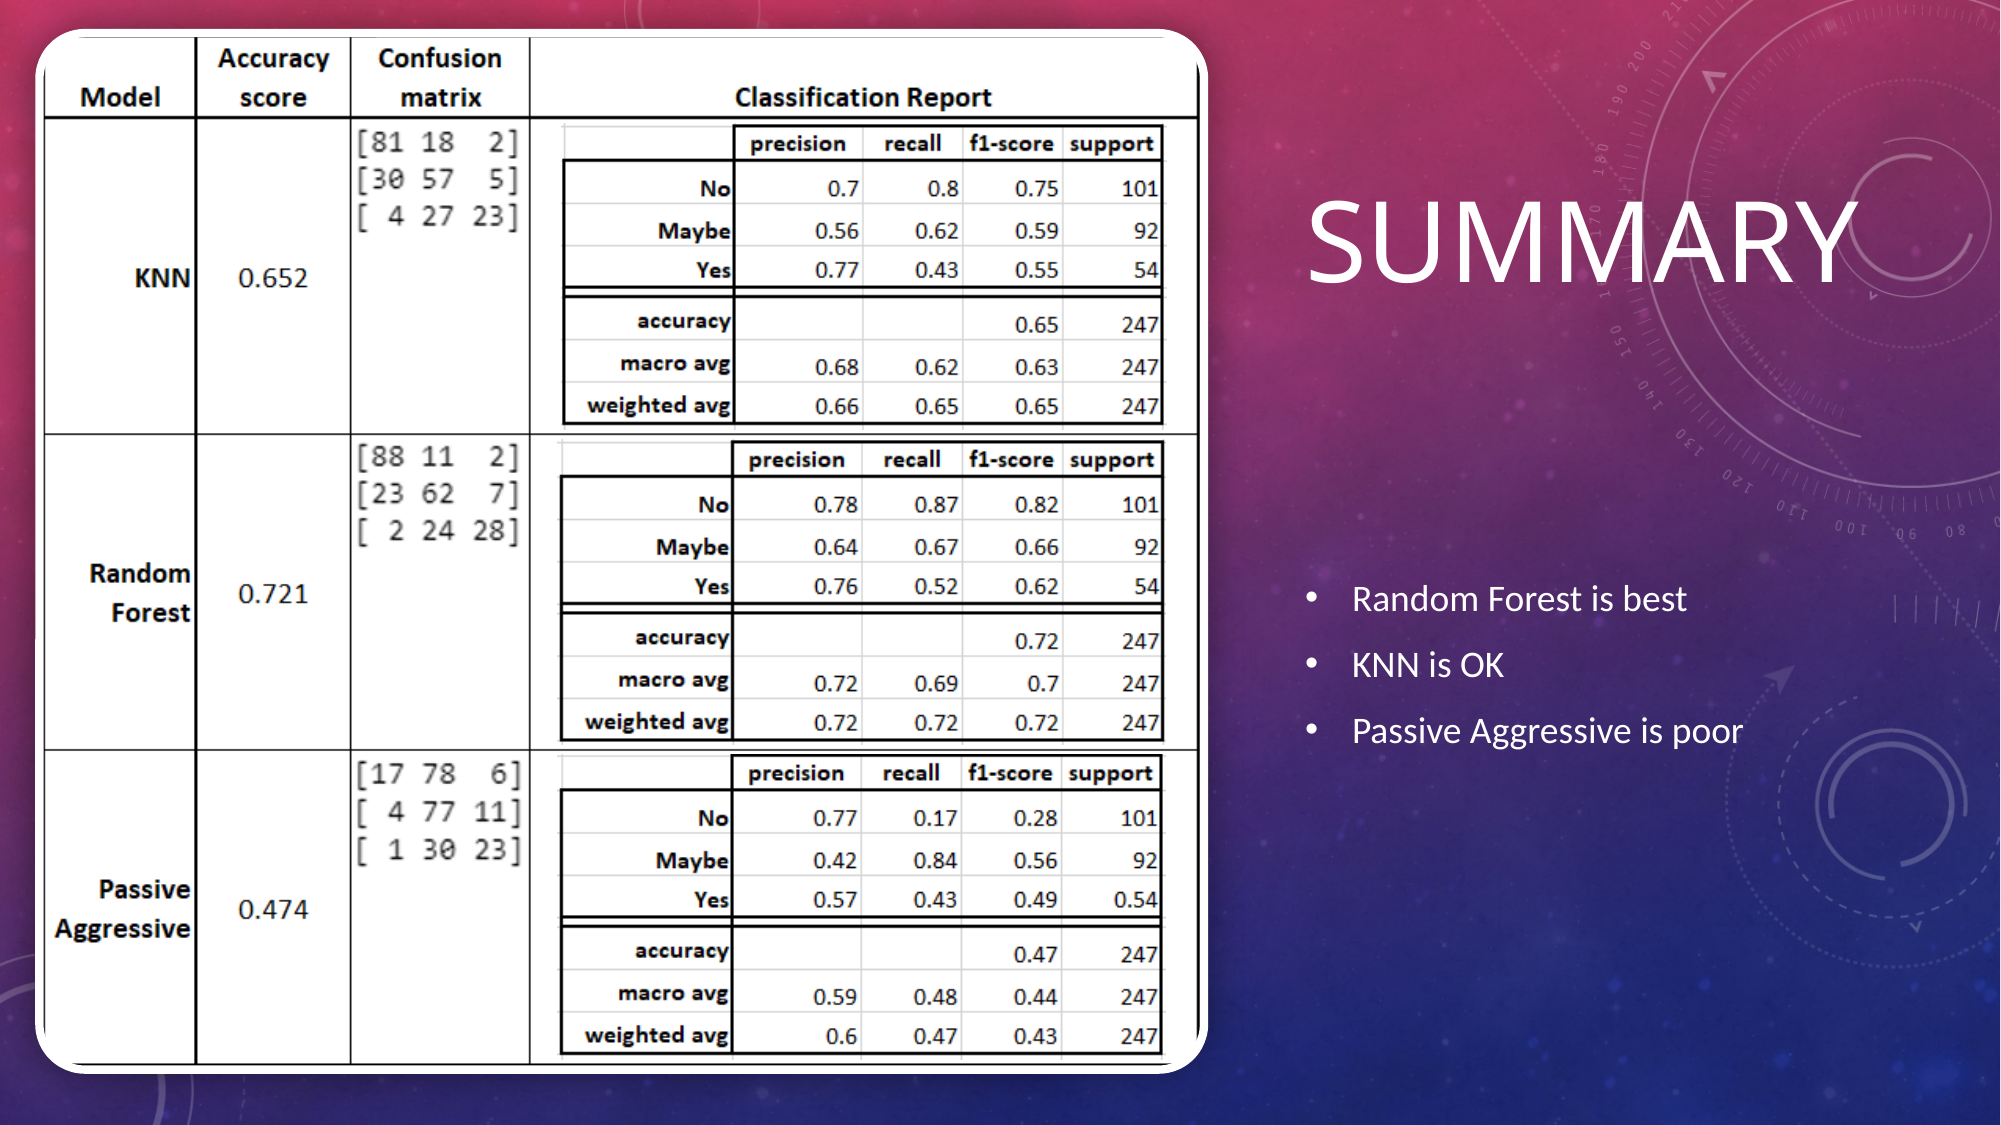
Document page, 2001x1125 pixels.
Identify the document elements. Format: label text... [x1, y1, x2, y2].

picture [0, 0, 2001, 1125]
list Random Forest is best KNN is OK Passive Aggressive is poor [1290, 369, 1899, 1021]
title Summary [1290, 105, 1899, 369]
